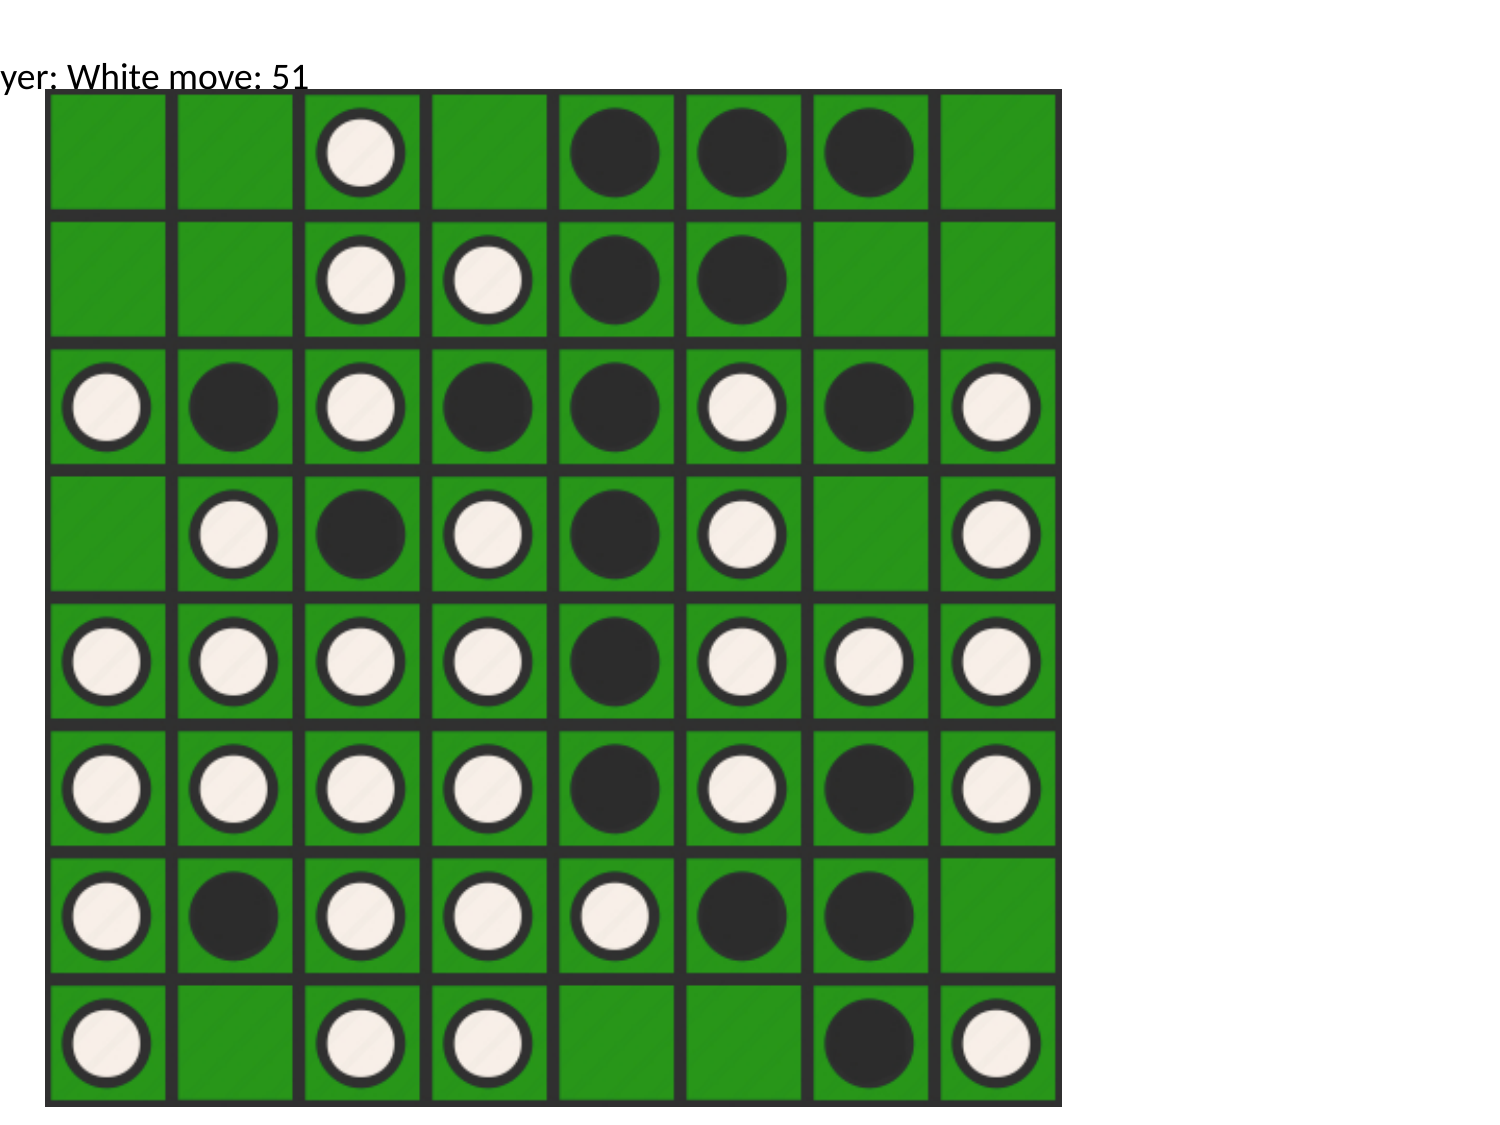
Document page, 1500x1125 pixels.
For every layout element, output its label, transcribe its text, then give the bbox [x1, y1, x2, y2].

picture [44, 89, 1062, 1107]
text_box turn: 46 player: White move: 51 [0, 44, 325, 105]
